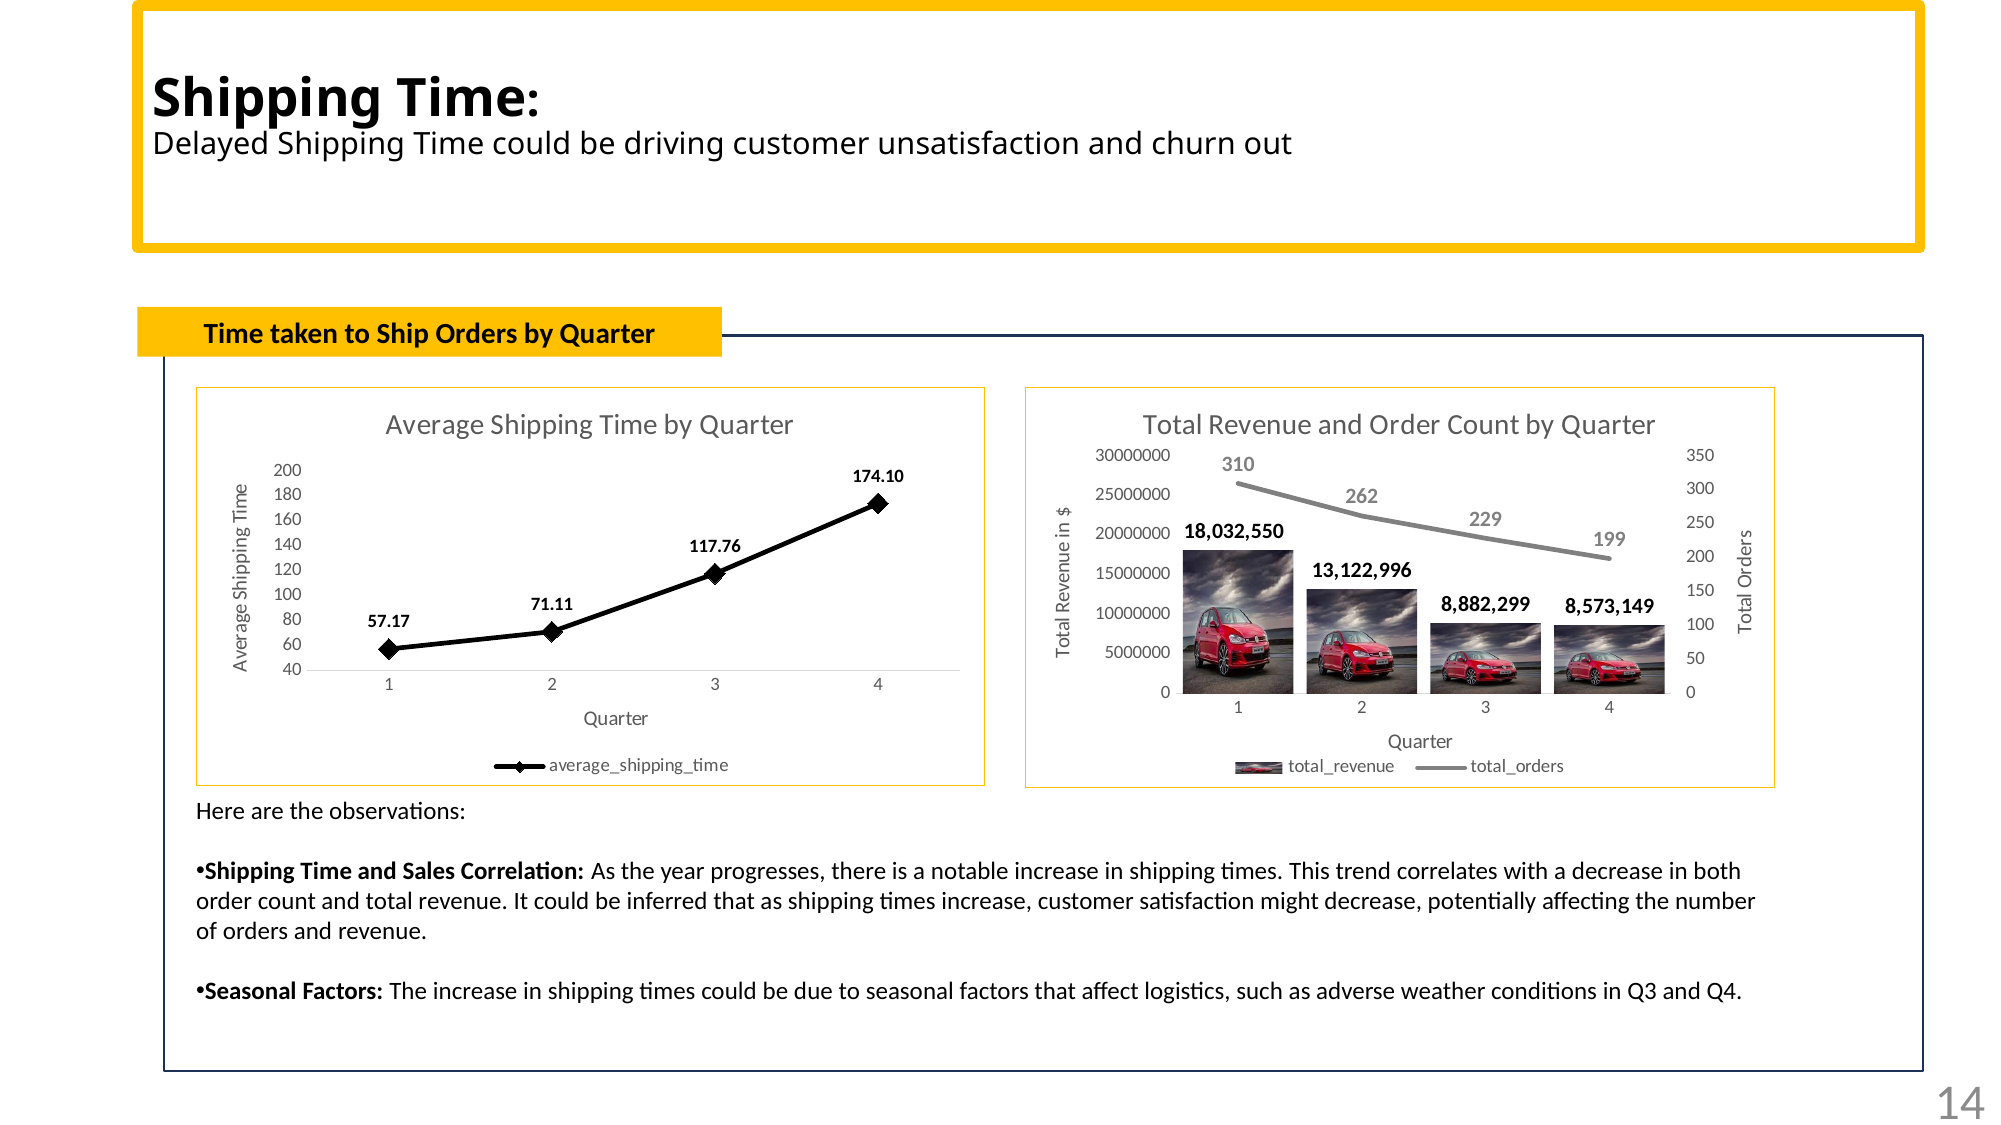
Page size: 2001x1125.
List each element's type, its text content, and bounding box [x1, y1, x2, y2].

text_box Time taken to Ship Orders by Quarter [137, 306, 722, 357]
chart [195, 387, 985, 786]
text_box [163, 334, 1924, 1072]
chart [1024, 387, 1775, 788]
slide_number 14 [1550, 1069, 2000, 1125]
title Shipping Time: Delayed Shipping Time could be driving customer unsatisfaction and churn out [137, 5, 1921, 248]
text_box Here are the observations: Shipping Time and Sales Correlation: As the year progresses, there is a notable increase in shipping times. This trend correlates with a decrease in both order count and total revenue. It could be inferred that as shipping times increase, customer satisfaction might decrease, potentially affecting the number of orders and revenue. Seasonal Factors: The increase in shipping times could be due to seasonal factors that affect logistics, such as adverse weather conditions in Q3 and Q4. [181, 787, 1788, 1042]
